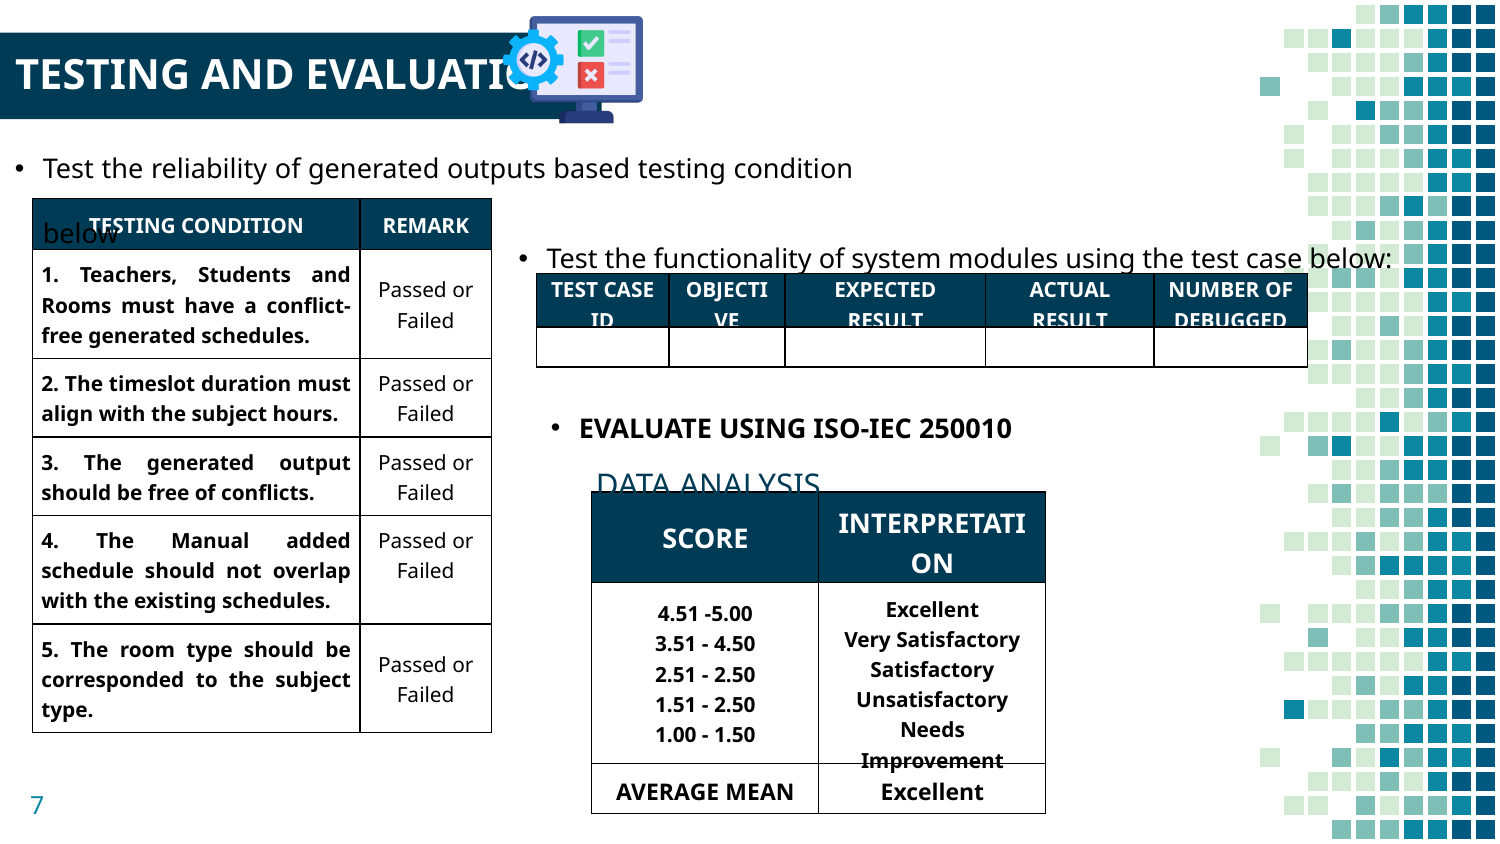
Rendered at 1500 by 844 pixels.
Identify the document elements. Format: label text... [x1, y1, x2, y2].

table_header NUMBER OF DEBUGGED [1155, 274, 1307, 326]
table_cell 2. The timeslot duration must align with the subject hours. [33, 359, 359, 436]
table_cell Passed or Failed [361, 438, 491, 515]
table_cell 5. The room type should be corresponded to the subject type. [33, 625, 359, 732]
table_cell 4.51 -5.00 3.51 - 4.50 2.51 - 2.50 1.51 - 2.50 1.00 - 1.50 [592, 583, 818, 763]
text_box Test the functionality of system modules using the test case below: [503, 201, 1500, 282]
table_header OBJECTIVE [670, 274, 784, 326]
picture [507, 67, 512, 78]
table_cell Passed or Failed [361, 625, 491, 732]
table_cell Passed or Failed [361, 257, 491, 358]
table_cell [537, 328, 668, 366]
table_header TEST CASE ID [537, 274, 668, 326]
table_header EXPECTED RESULT [786, 274, 985, 326]
table_cell 3. The generated output should be free of conflicts. [33, 438, 359, 515]
table_cell [1155, 328, 1307, 366]
table_cell Excellent Very Satisfactory Satisfactory Unsatisfactory Needs Improvement [819, 583, 1045, 763]
table_cell Passed or Failed [361, 516, 491, 623]
picture [503, 0, 644, 140]
table_header INTERPRETATION [819, 511, 1045, 582]
slide_number 7 [15, 774, 105, 839]
table_cell [786, 328, 985, 366]
picture [508, 79, 527, 89]
table_cell [670, 328, 784, 366]
table_header ACTUAL RESULT [986, 274, 1153, 326]
table_cell AVERAGE MEAN [592, 764, 818, 813]
table_cell Passed or Failed [361, 359, 491, 436]
table_cell Excellent [819, 764, 1045, 813]
picture [517, 44, 550, 76]
text_box Test the reliability of generated outputs based testing condition below [0, 111, 868, 257]
table_cell 4. The Manual added schedule should not overlap with the existing schedules. [33, 516, 359, 623]
table_cell [986, 328, 1153, 366]
table_cell 1. Teachers, Students and Rooms must have a conflict-free generated schedules. [33, 257, 359, 358]
text_box DATA ANALYSIS [580, 420, 1500, 511]
text_box TESTING AND EVALUATION [0, 32, 498, 111]
text_box EVALUATE USING ISO-IEC 250010 [536, 371, 1500, 452]
table_header SCORE [592, 511, 818, 582]
